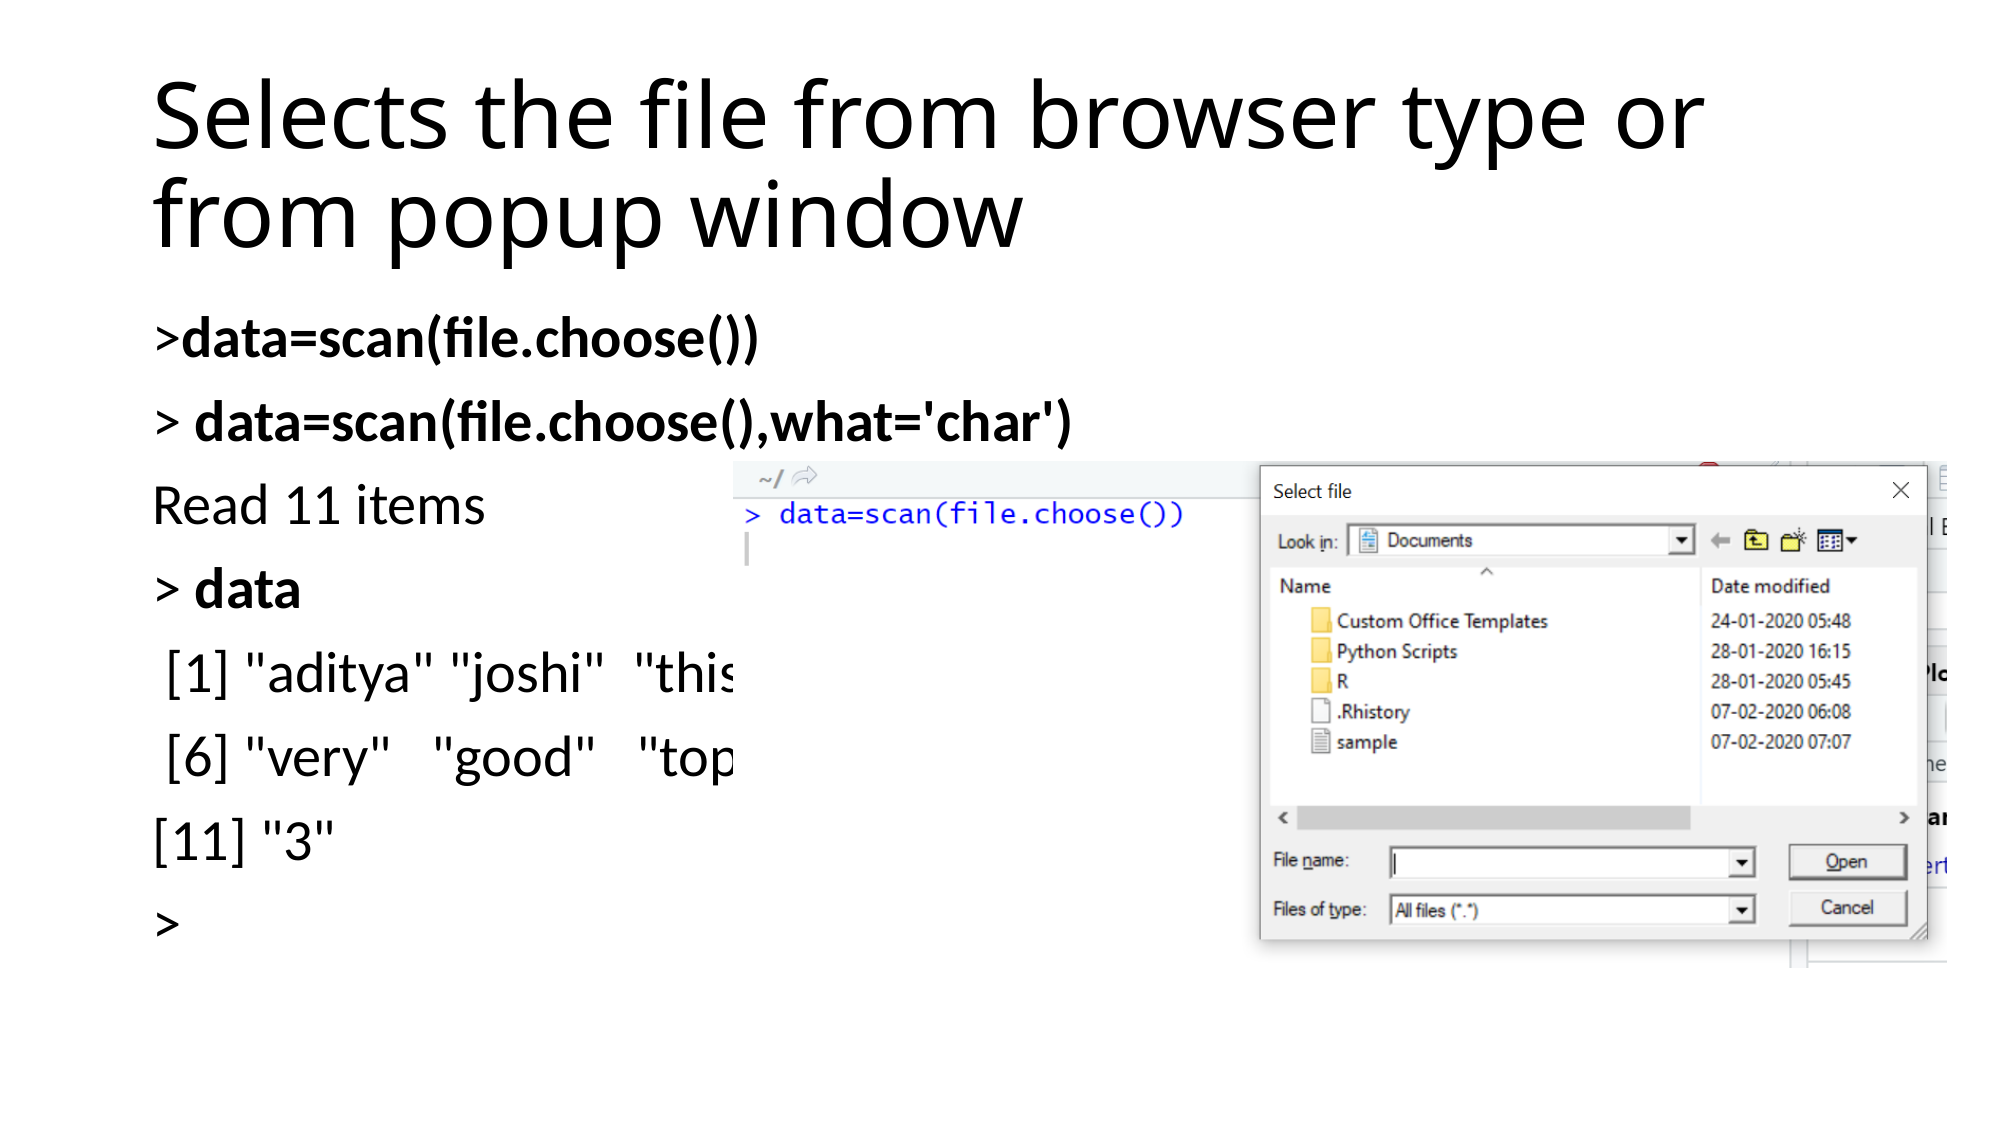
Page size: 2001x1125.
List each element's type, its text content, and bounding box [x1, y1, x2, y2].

title Selects the file from browser type or from popup window [137, 59, 1863, 278]
list >data=scan(file.choose()) > data=scan(file.choose(),what='char') Read 11 items > data [1] "aditya" "joshi" "this" "is" "a" [6] "very" "good" "topic" "1" "2" [11] "3" > [137, 299, 1863, 1014]
picture [733, 461, 1947, 968]
